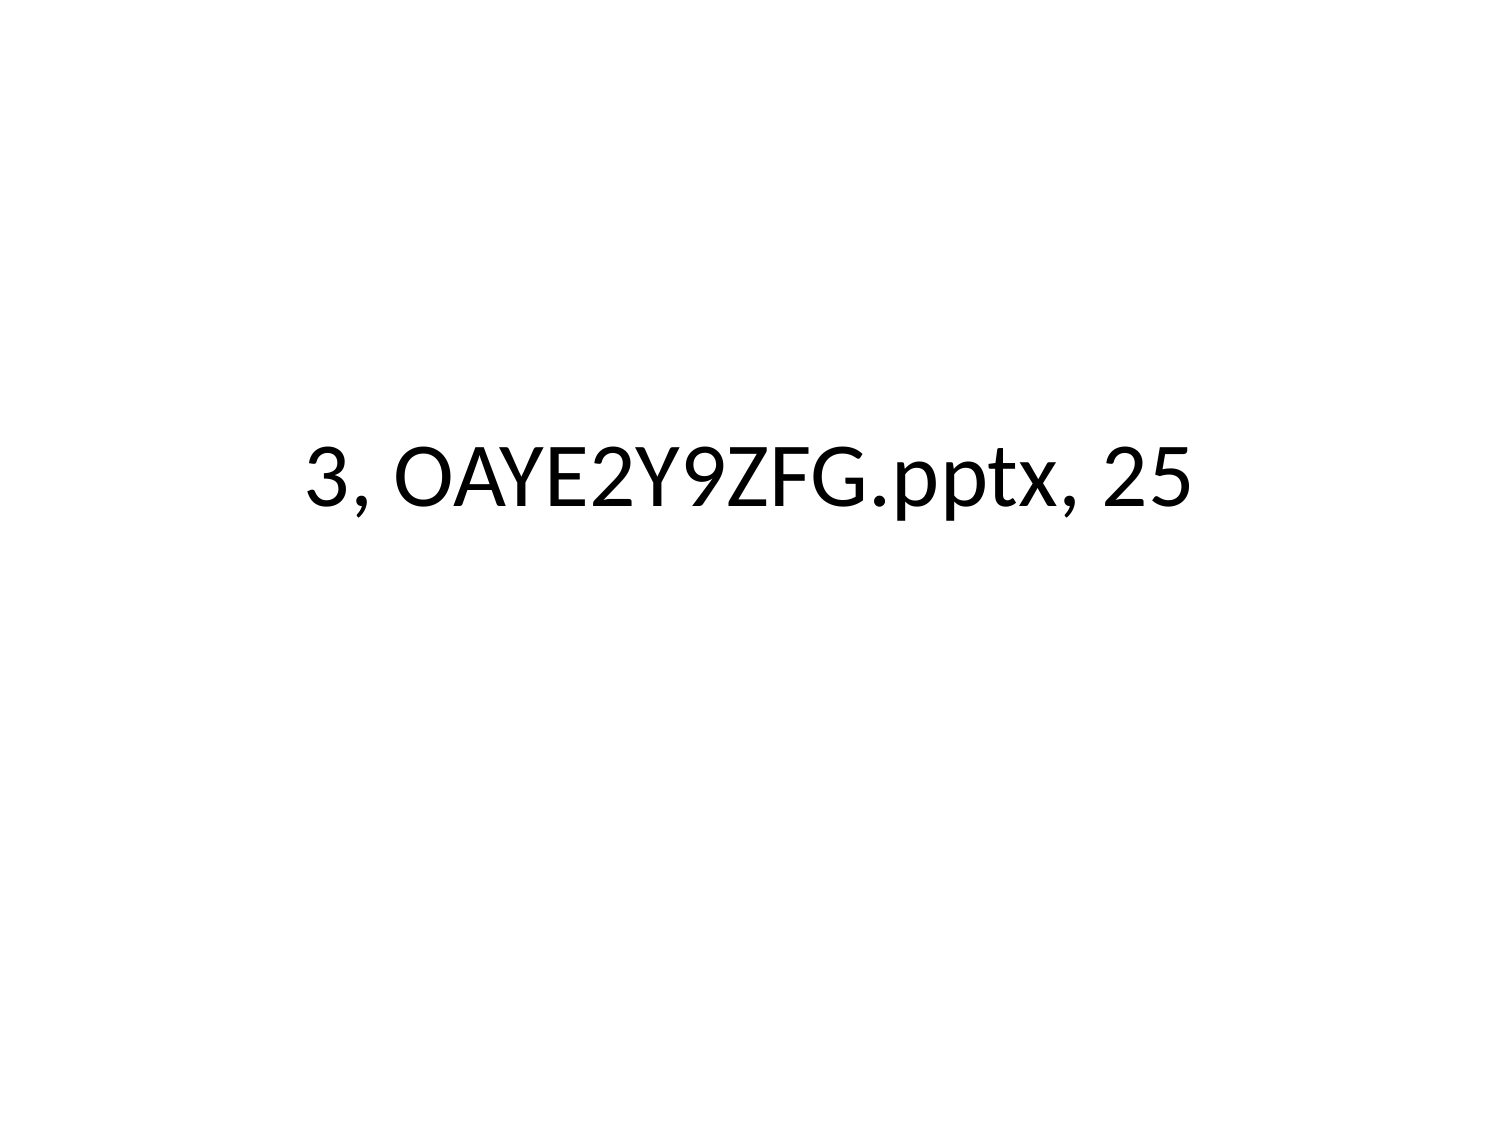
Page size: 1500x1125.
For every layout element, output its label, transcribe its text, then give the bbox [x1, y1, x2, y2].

title 3, OAYE2Y9ZFG.pptx, 25 [112, 349, 1388, 591]
